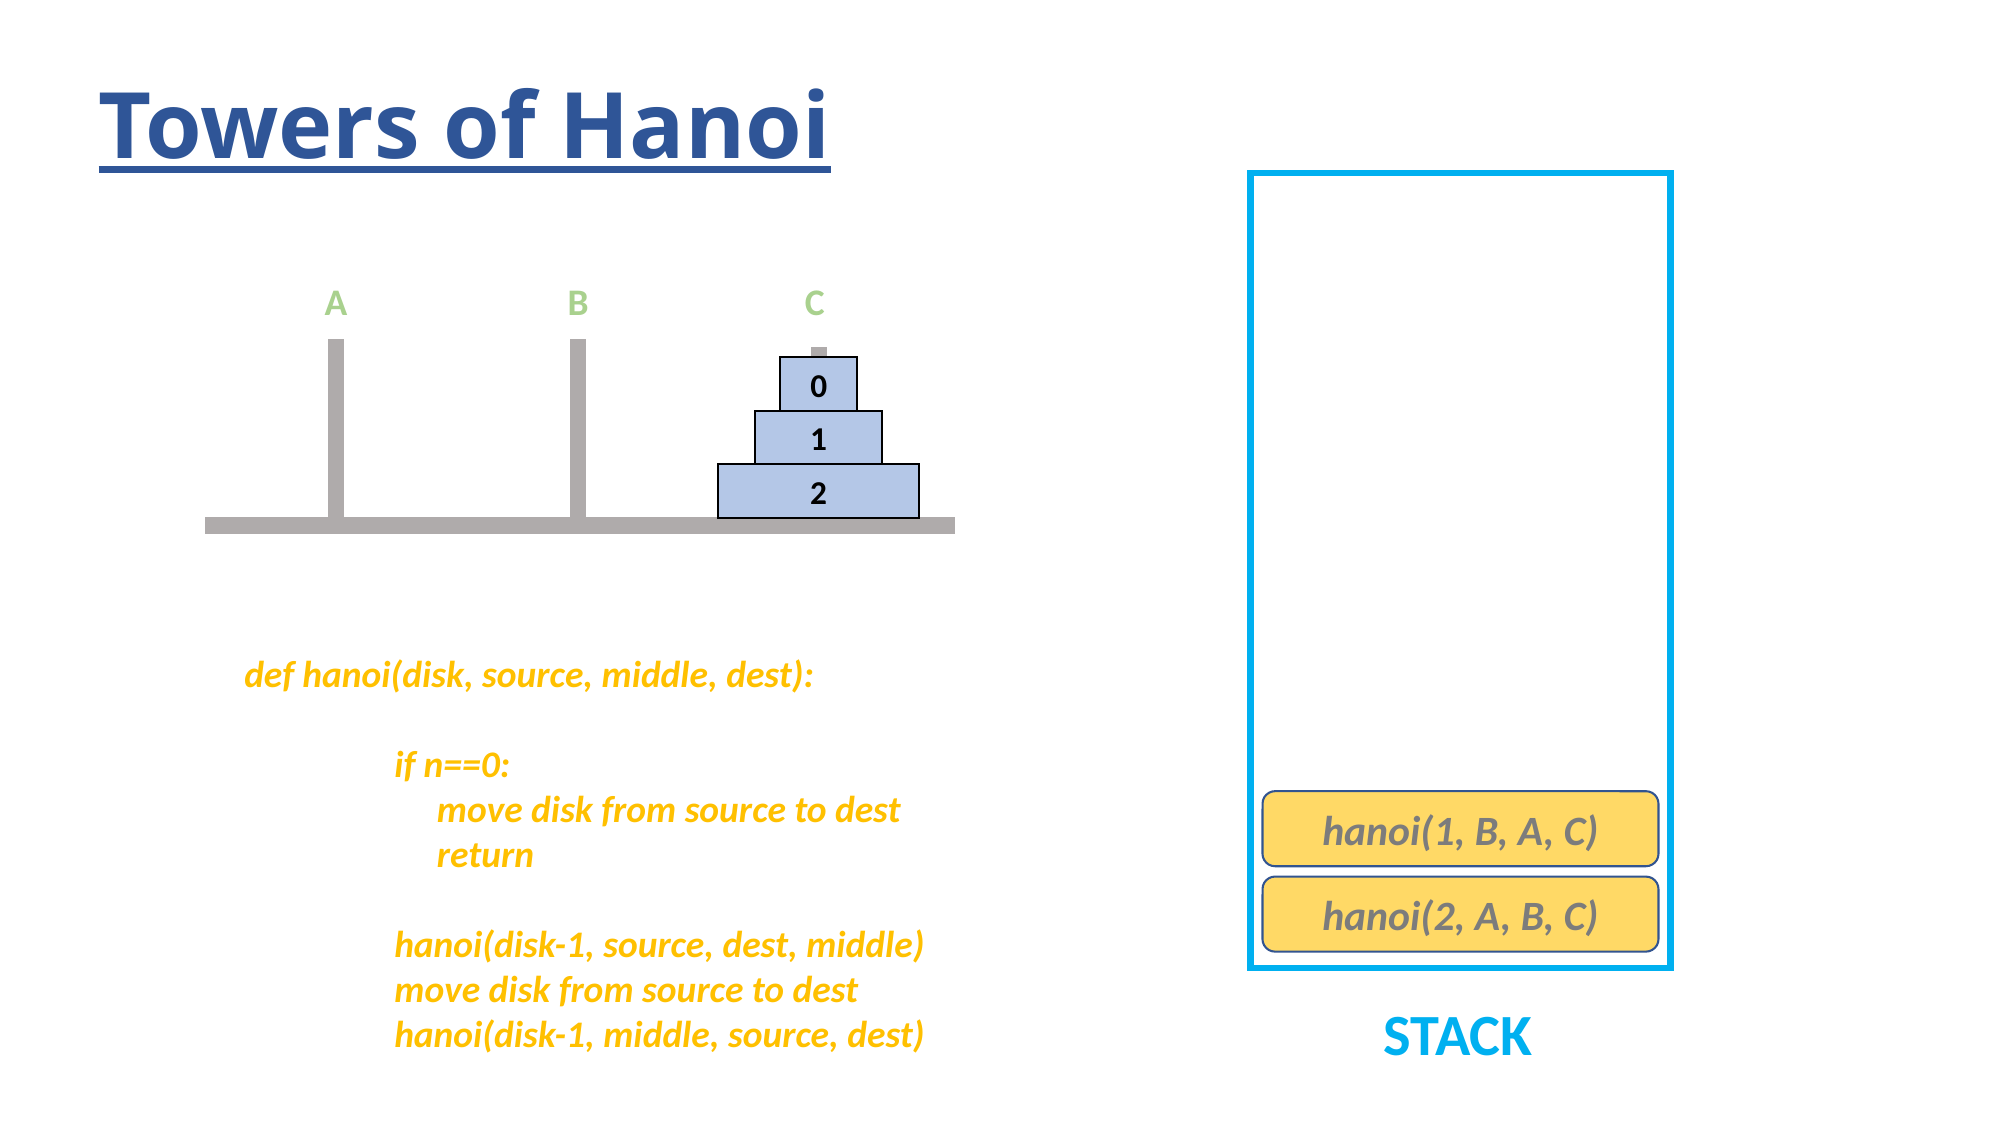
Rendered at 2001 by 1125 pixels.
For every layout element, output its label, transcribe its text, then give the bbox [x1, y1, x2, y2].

text_box [811, 347, 827, 356]
text_box [1249, 172, 1672, 969]
text_box 0 [779, 356, 858, 412]
text_box B [552, 270, 604, 331]
text_box [205, 517, 955, 534]
text_box [328, 339, 344, 519]
text_box def hanoi(disk, source, middle, dest): if n==0: move disk from source to dest return hanoi(disk-1, source, dest, middle) move disk from source to dest hanoi(disk-1, middle, source, dest) [229, 642, 941, 1063]
text_box STACK [1368, 989, 1552, 1074]
text_box hanoi(1, B, A, C) [1261, 790, 1660, 868]
text_box A [309, 270, 363, 331]
title Towers of Hanoi [83, 20, 1809, 238]
text_box [811, 519, 827, 526]
text_box [570, 339, 586, 519]
text_box hanoi(2, A, B, C) [1261, 875, 1660, 953]
text_box 2 [717, 463, 920, 519]
text_box C [790, 270, 834, 331]
text_box 1 [754, 410, 883, 465]
